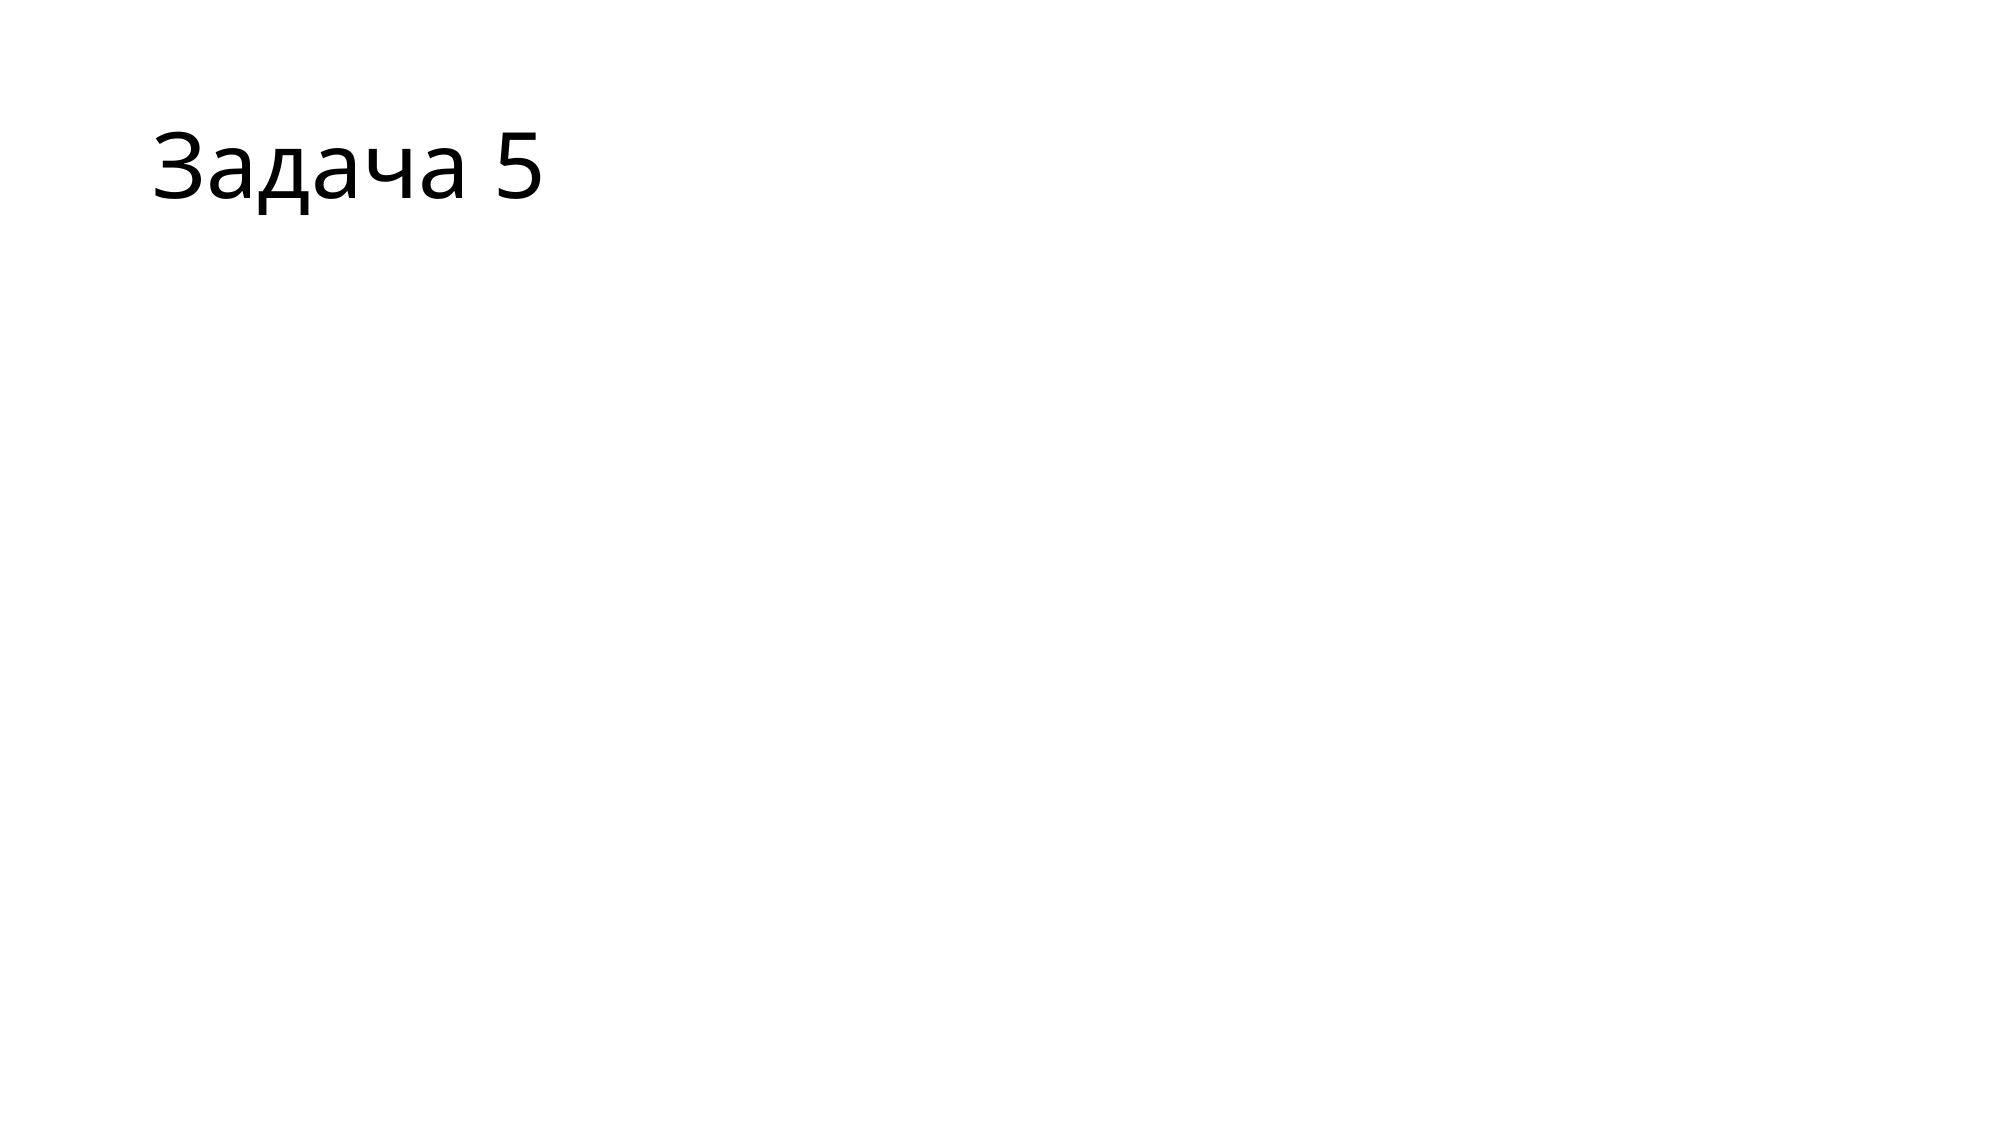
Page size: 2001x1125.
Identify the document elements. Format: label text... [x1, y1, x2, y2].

title Задача 5 [137, 59, 1863, 278]
